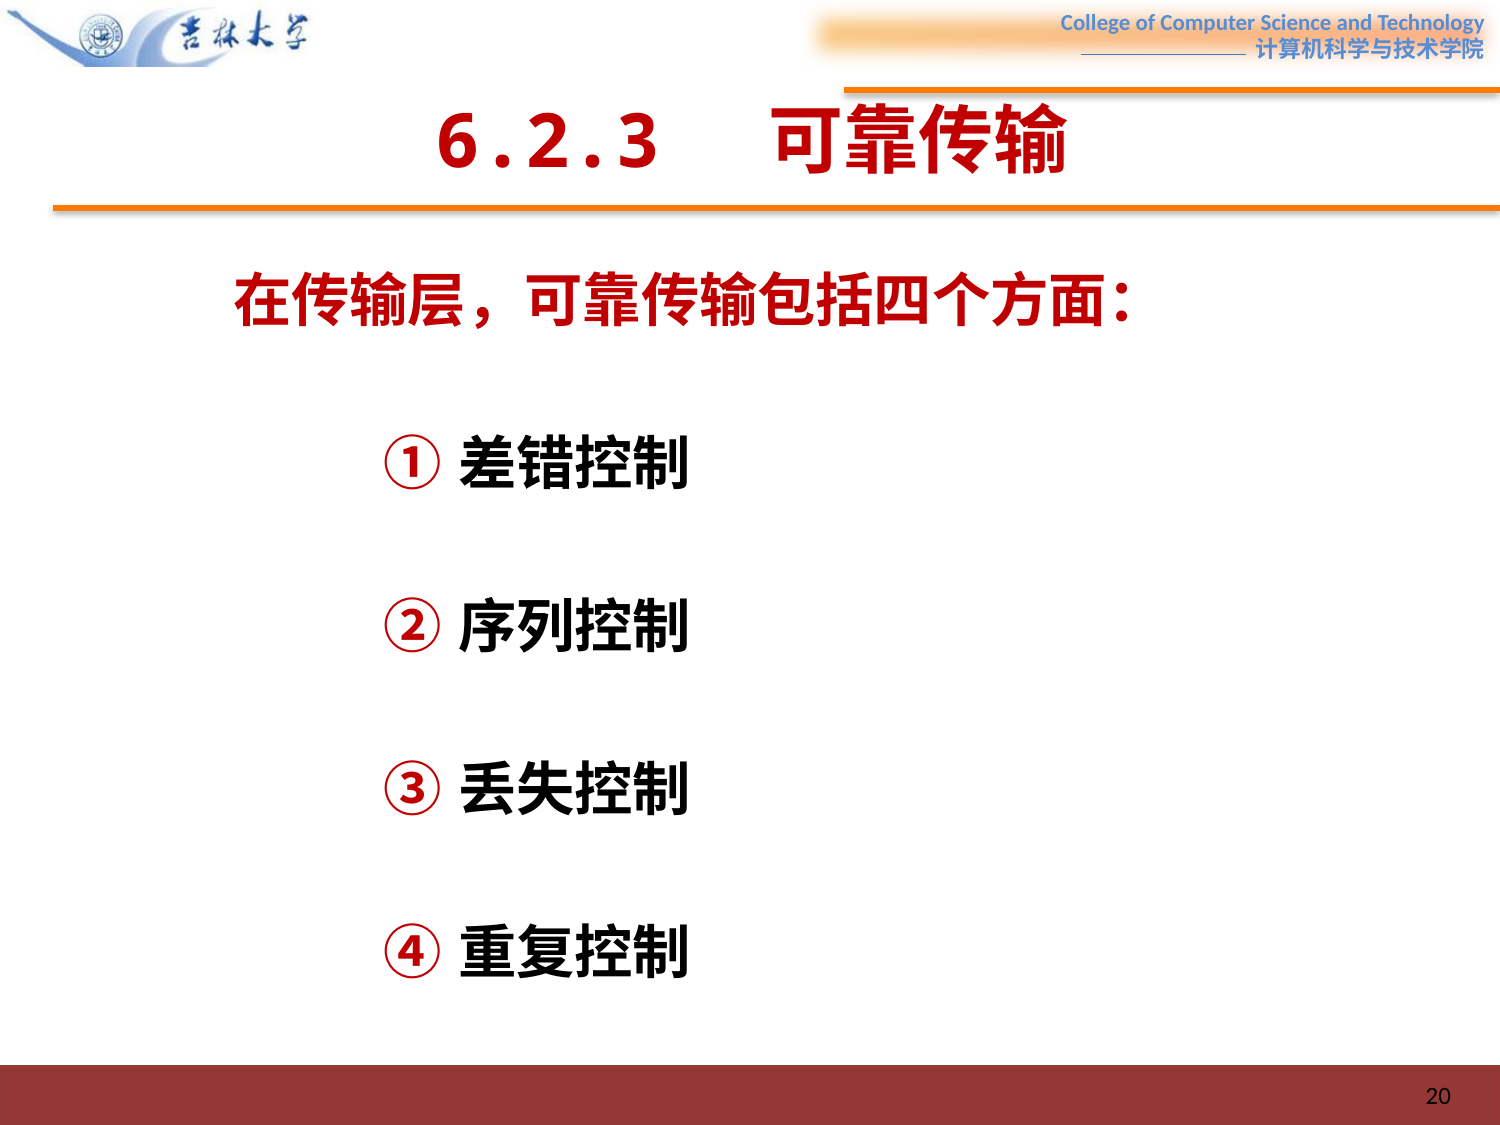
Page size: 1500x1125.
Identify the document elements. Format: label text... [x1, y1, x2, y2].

text_box 20 [1116, 1065, 1467, 1125]
text_box 在传输层，可靠传输包括四个方面： 差错控制 序列控制 丢失控制 重复控制 [218, 255, 1294, 994]
footer [0, 1063, 1500, 1125]
picture [0, 0, 314, 68]
title 6.2.3 可靠传输 [76, 66, 1427, 204]
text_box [799, 0, 1500, 71]
